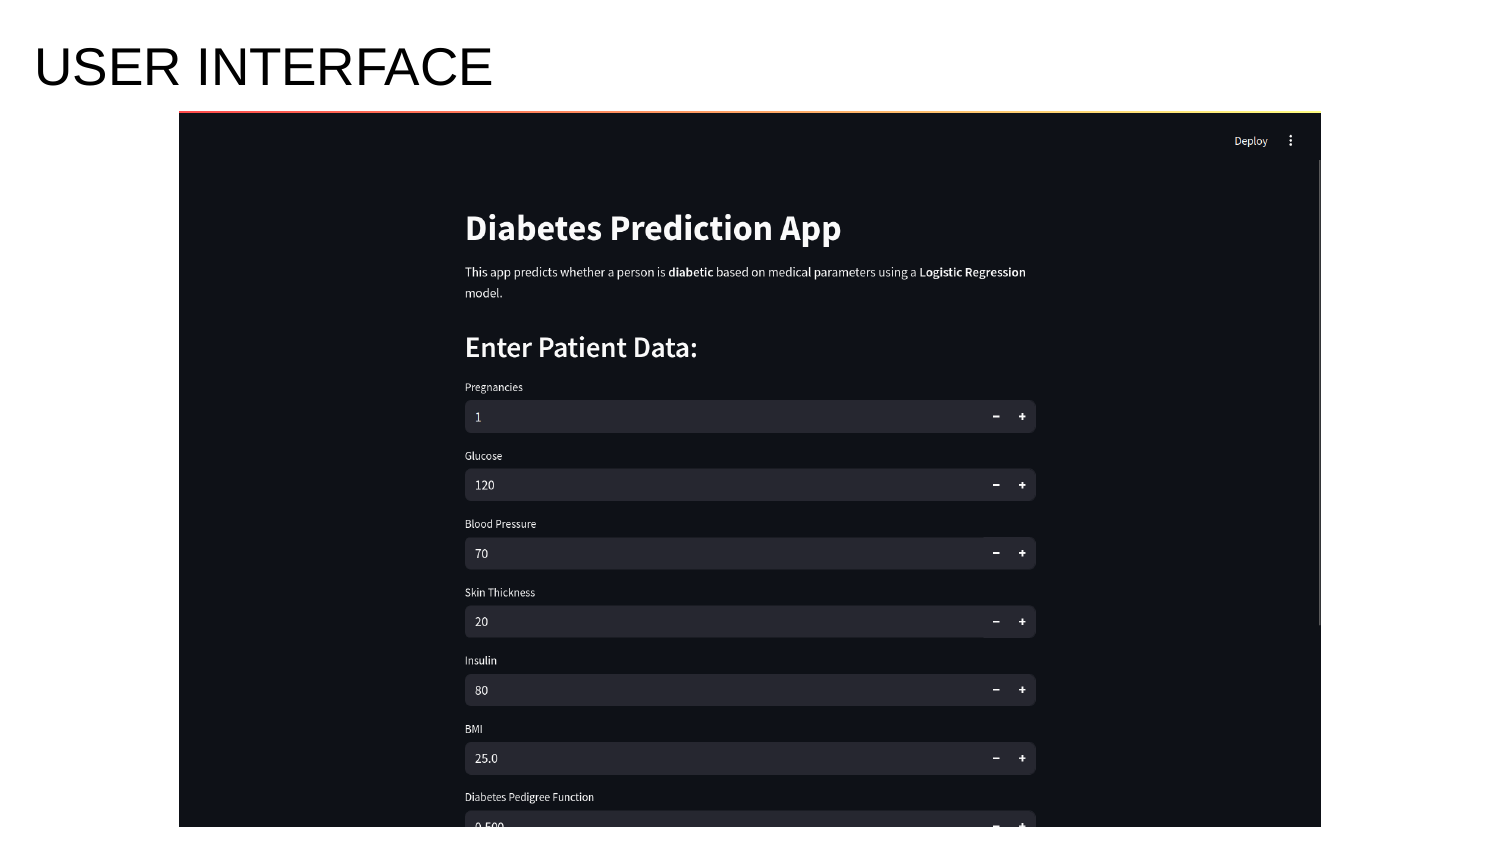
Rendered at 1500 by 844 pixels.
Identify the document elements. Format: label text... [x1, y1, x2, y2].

title USER INTERFACE [19, 17, 1418, 112]
picture [179, 111, 1321, 827]
